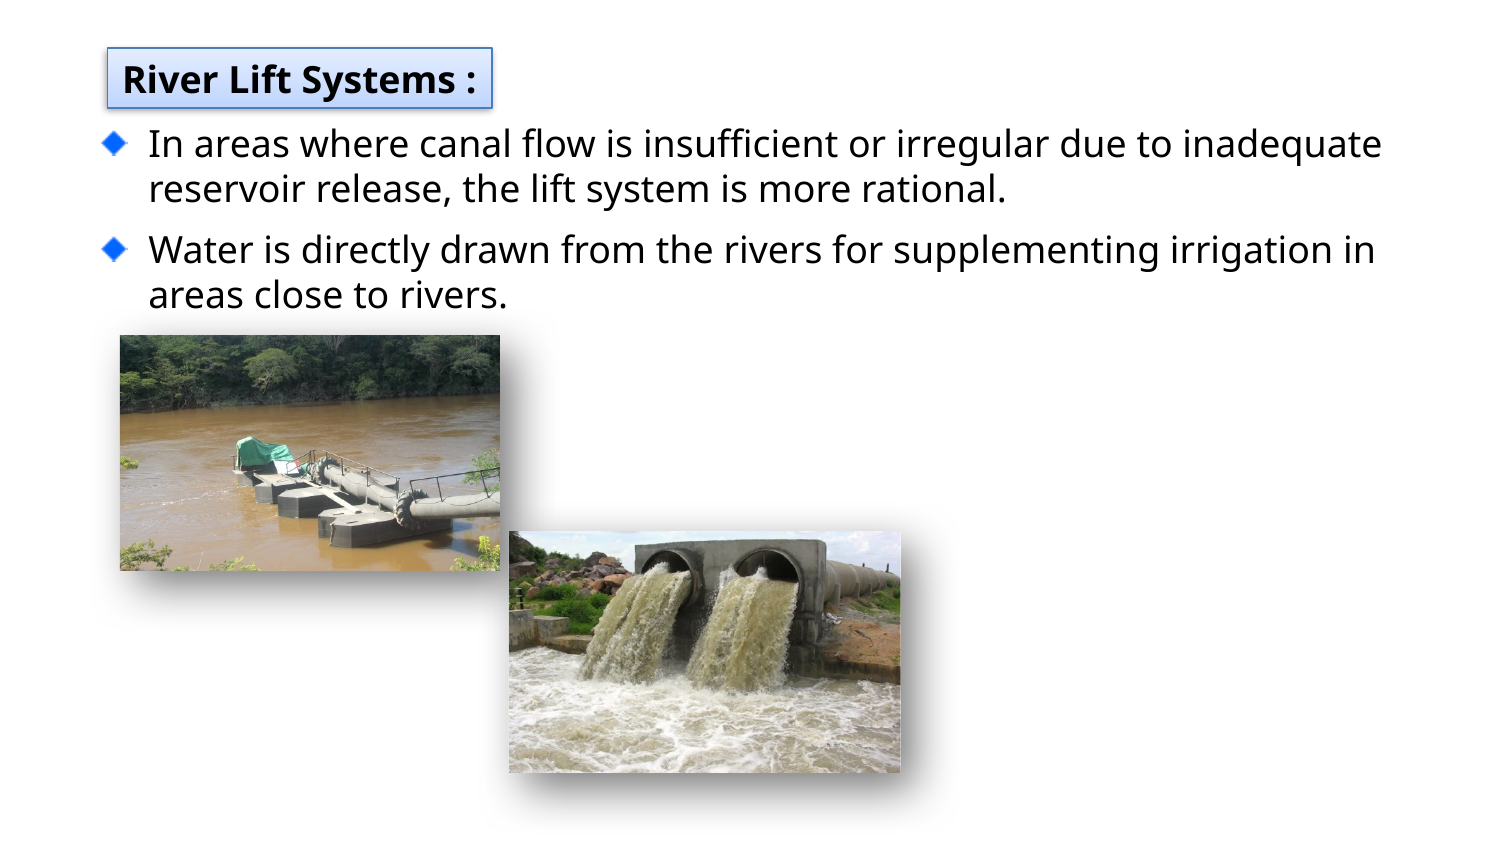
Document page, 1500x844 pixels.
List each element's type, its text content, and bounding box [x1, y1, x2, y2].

picture [119, 335, 501, 571]
text_box In areas where canal flow is insufficient or irregular due to inadequate reservoir release, the lift system is more rational. [86, 112, 1409, 218]
picture [508, 531, 902, 774]
picture [101, 129, 128, 156]
text_box Water is directly drawn from the rivers for supplementing irrigation in areas close to rivers. [86, 218, 1409, 324]
picture [101, 235, 128, 262]
text_box River Lift Systems : [107, 47, 493, 109]
